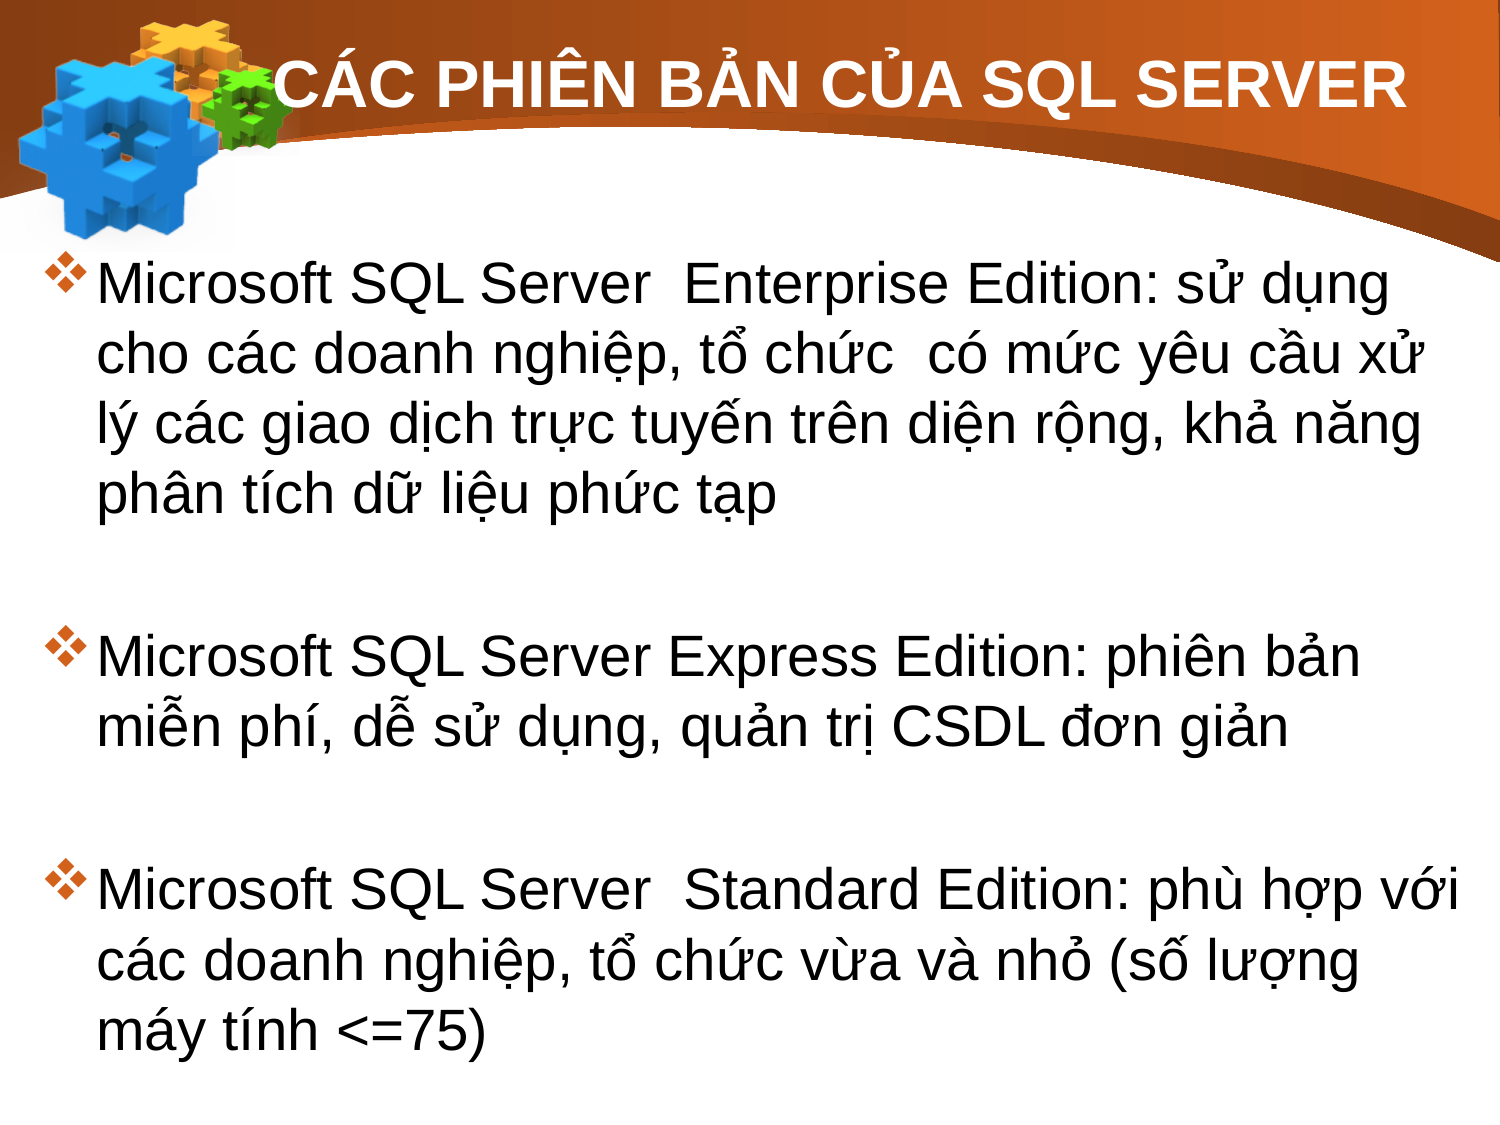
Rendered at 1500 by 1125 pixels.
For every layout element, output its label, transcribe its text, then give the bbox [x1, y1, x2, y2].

list Microsoft SQL Server Enterprise Edition: sử dụng cho các doanh nghiệp, tổ chức có mức yêu cầu xử lý các giao dịch trực tuyến trên diện rộng, khả năng phân tích dữ liệu phức tạp Microsoft SQL Server Express Edition: phiên bản miễn phí, dễ sử dụng, quản trị CSDL đơn giản Microsoft SQL Server Standard Edition: phù hợp với các doanh nghiệp, tổ chức vừa và nhỏ (số lượng máy tính <=75) [24, 237, 1500, 1125]
title CÁC PHIÊN BẢN CỦA SQL SERVER [243, 34, 1457, 127]
picture [0, 18, 300, 252]
